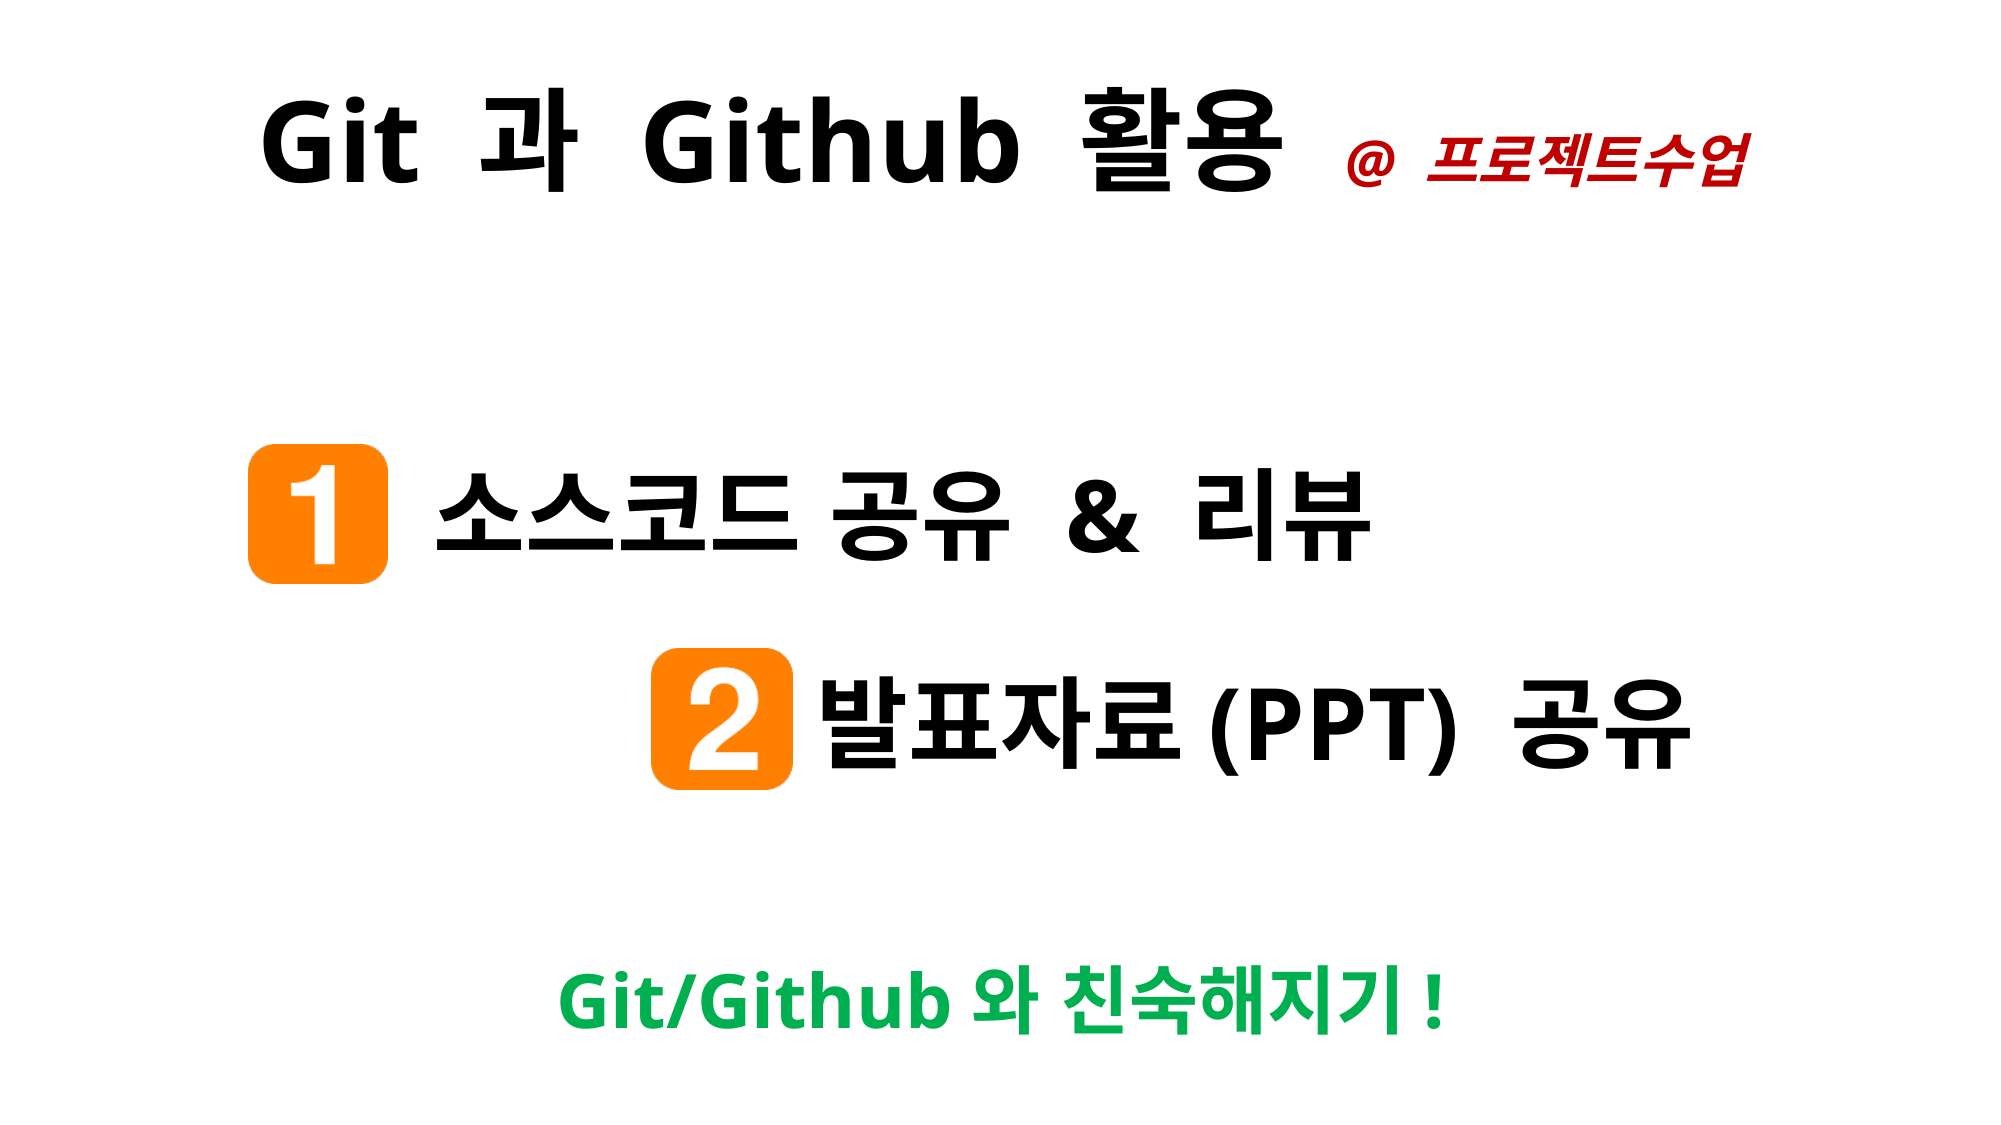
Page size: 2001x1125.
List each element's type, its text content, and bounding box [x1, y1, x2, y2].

text_box 소스코드 공유 & 리뷰 [418, 444, 1390, 580]
picture [651, 648, 793, 790]
text_box 발표자료(PPT) 공유 [802, 652, 1710, 788]
text_box Git/Github와 친숙해지기! [541, 946, 1461, 1051]
picture [248, 444, 389, 584]
text_box Git 과 Github 활용 @ 프로젝트수업 [242, 62, 1760, 213]
